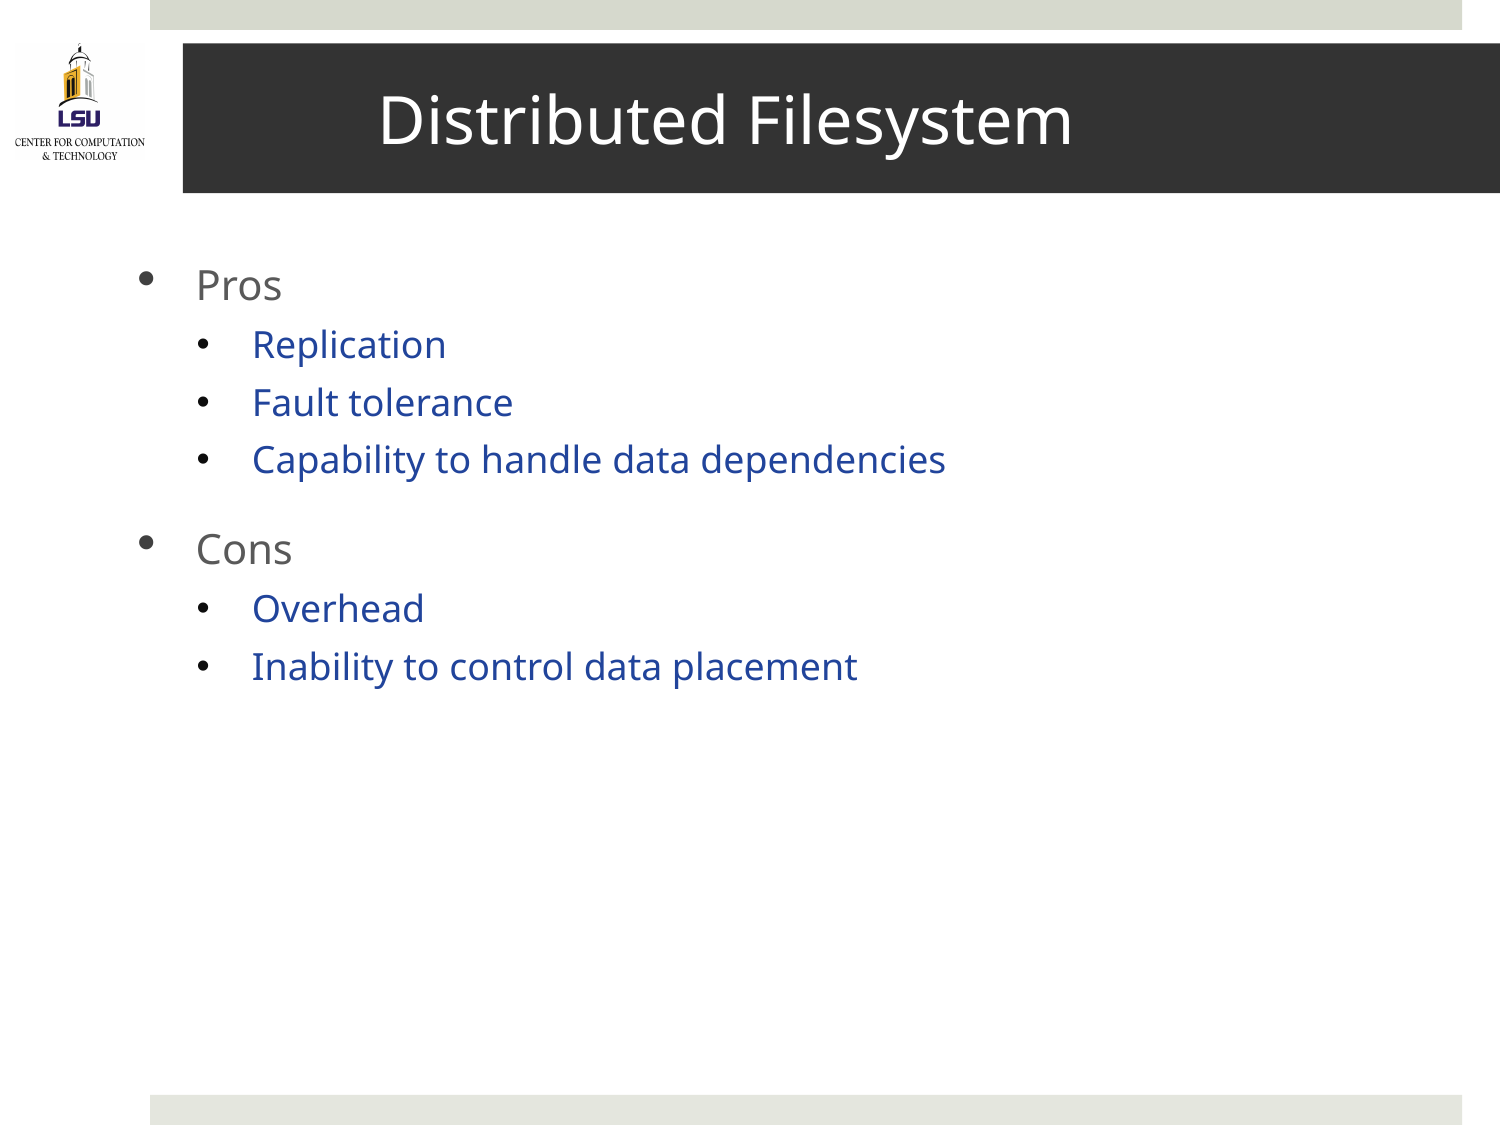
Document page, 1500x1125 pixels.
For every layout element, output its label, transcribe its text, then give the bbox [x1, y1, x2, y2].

list Pros Replication Fault tolerance Capability to handle data dependencies Cons Overhead Inability to control data placement [124, 250, 1432, 1007]
picture [15, 43, 145, 160]
title Distributed Filesystem [182, 43, 1500, 194]
